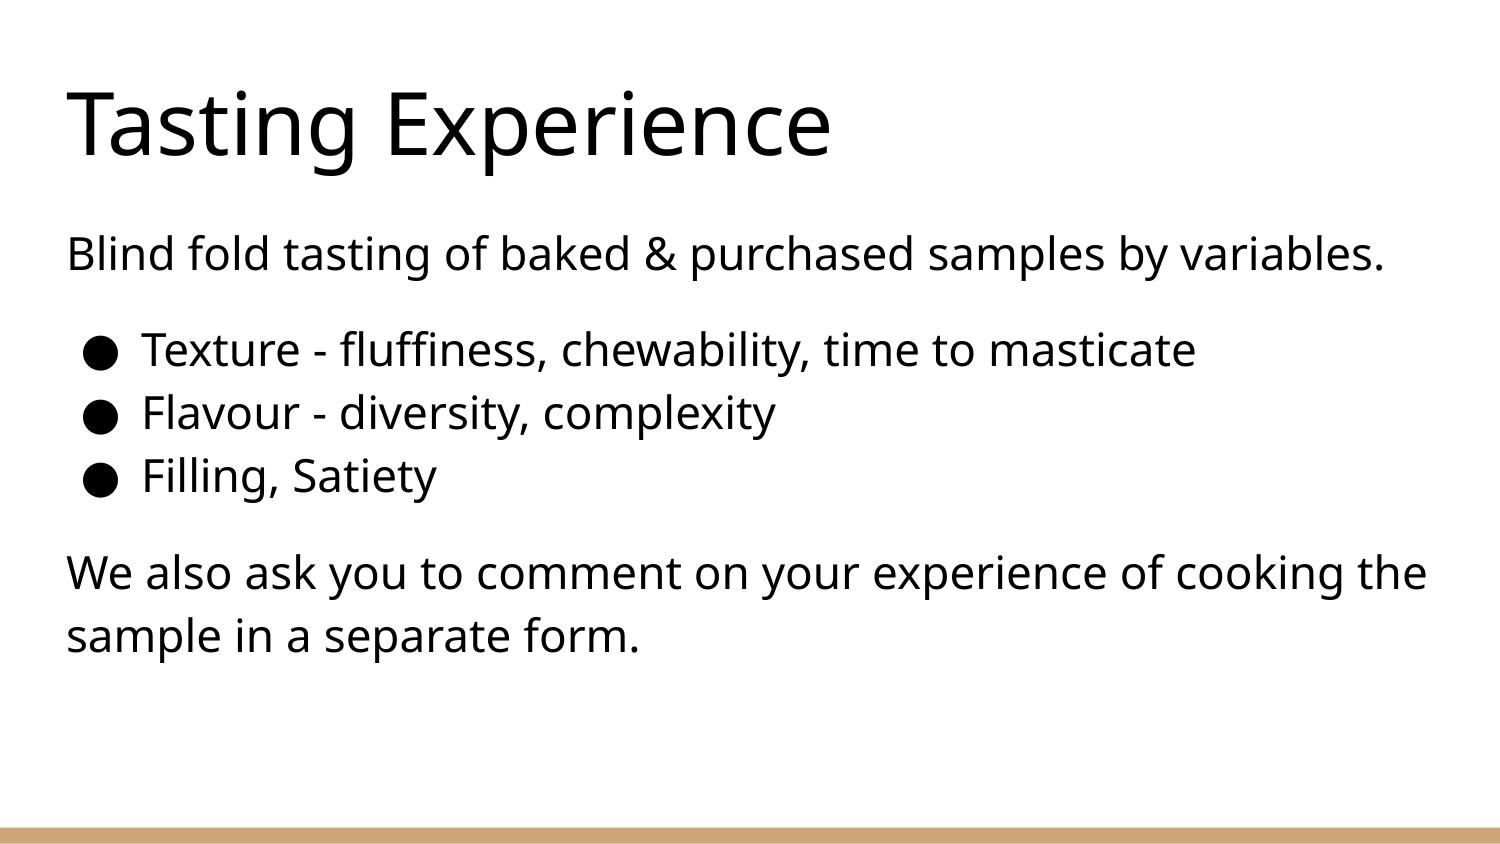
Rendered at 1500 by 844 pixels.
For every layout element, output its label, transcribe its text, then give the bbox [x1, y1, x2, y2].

title Tasting Experience [51, 51, 1449, 189]
list Blind fold tasting of baked & purchased samples by variables. Texture - fluffiness, chewability, time to masticate Flavour - diversity, complexity Filling, Satiety We also ask you to comment on your experience of cooking the sample in a separate form. [51, 200, 1449, 752]
